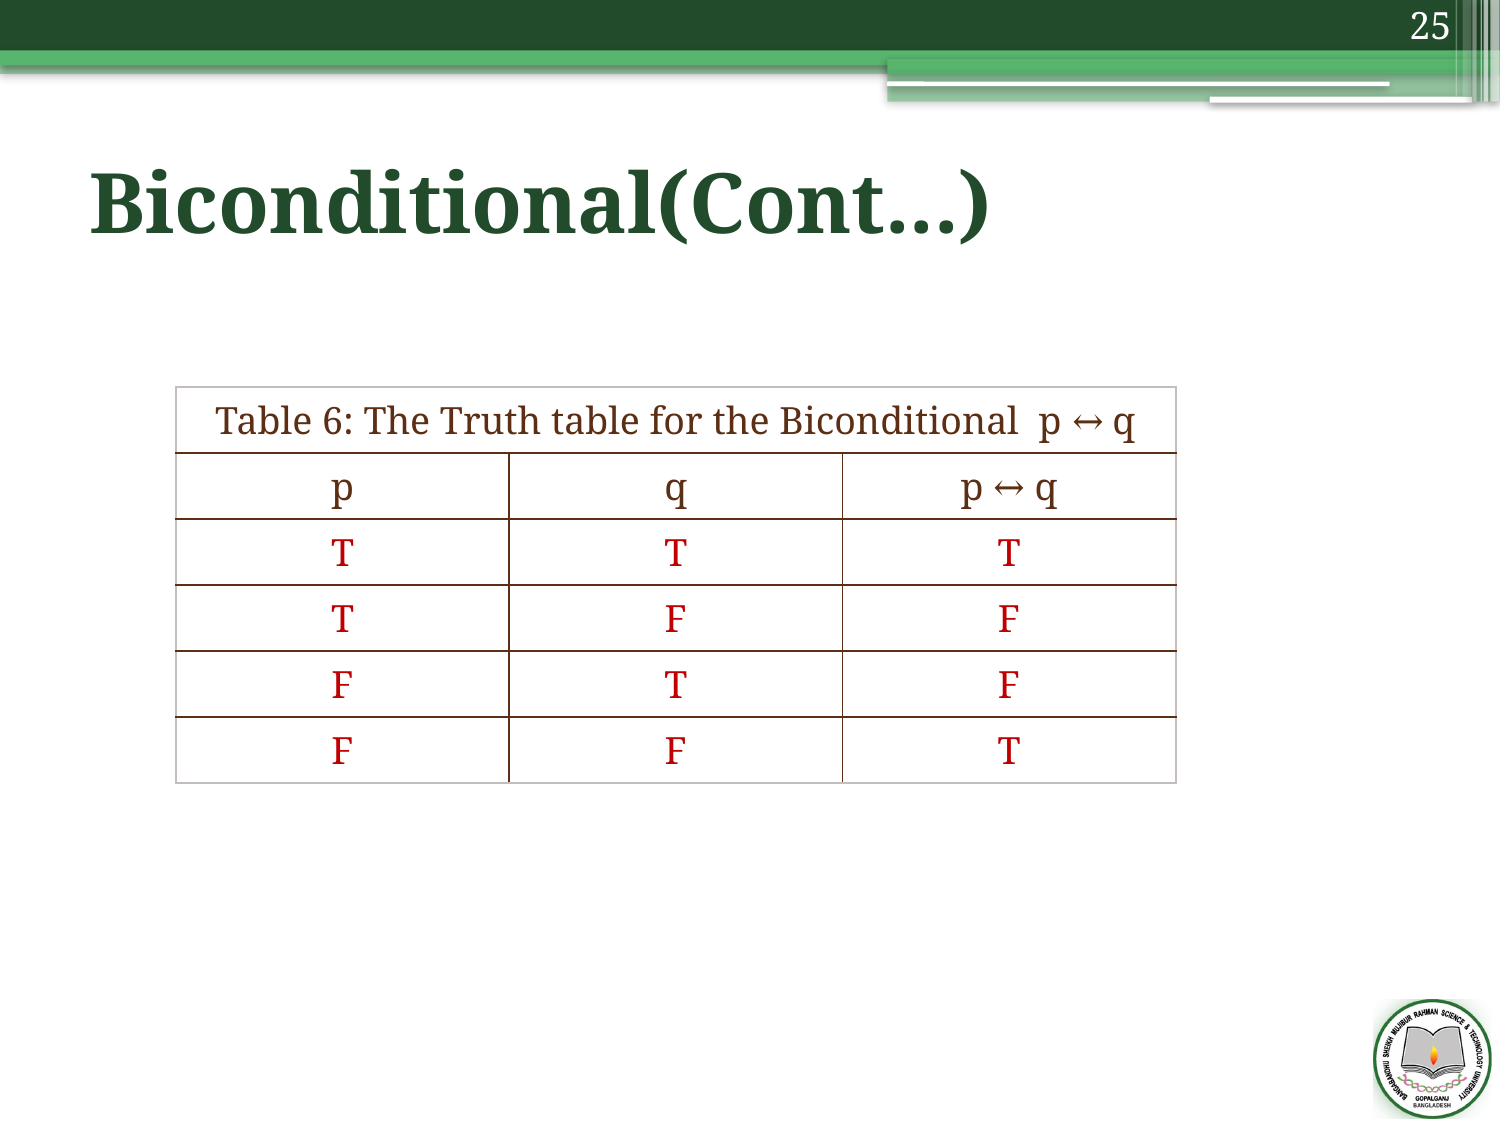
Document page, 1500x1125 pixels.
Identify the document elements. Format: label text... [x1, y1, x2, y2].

table_cell T [510, 520, 842, 584]
table_cell T [177, 586, 508, 650]
table_cell p ↔ q [843, 454, 1175, 518]
table_cell F [510, 586, 842, 650]
table_cell p [177, 454, 508, 518]
table_cell F [510, 718, 842, 782]
table_cell T [177, 520, 508, 584]
table_cell F [843, 652, 1175, 716]
picture [1373, 999, 1492, 1119]
table_cell F [177, 652, 508, 716]
table_cell T [843, 520, 1175, 584]
table_header Table 6: The Truth table for the Biconditional p ↔ q [177, 388, 1175, 452]
list [75, 262, 1300, 1062]
table_cell F [843, 586, 1175, 650]
table_cell q [510, 454, 842, 518]
slide_number 25 [1341, 0, 1466, 61]
title Biconditional(Cont...) [75, 112, 1425, 288]
table_cell T [843, 718, 1175, 782]
table_cell F [177, 718, 508, 782]
table_cell T [510, 652, 842, 716]
